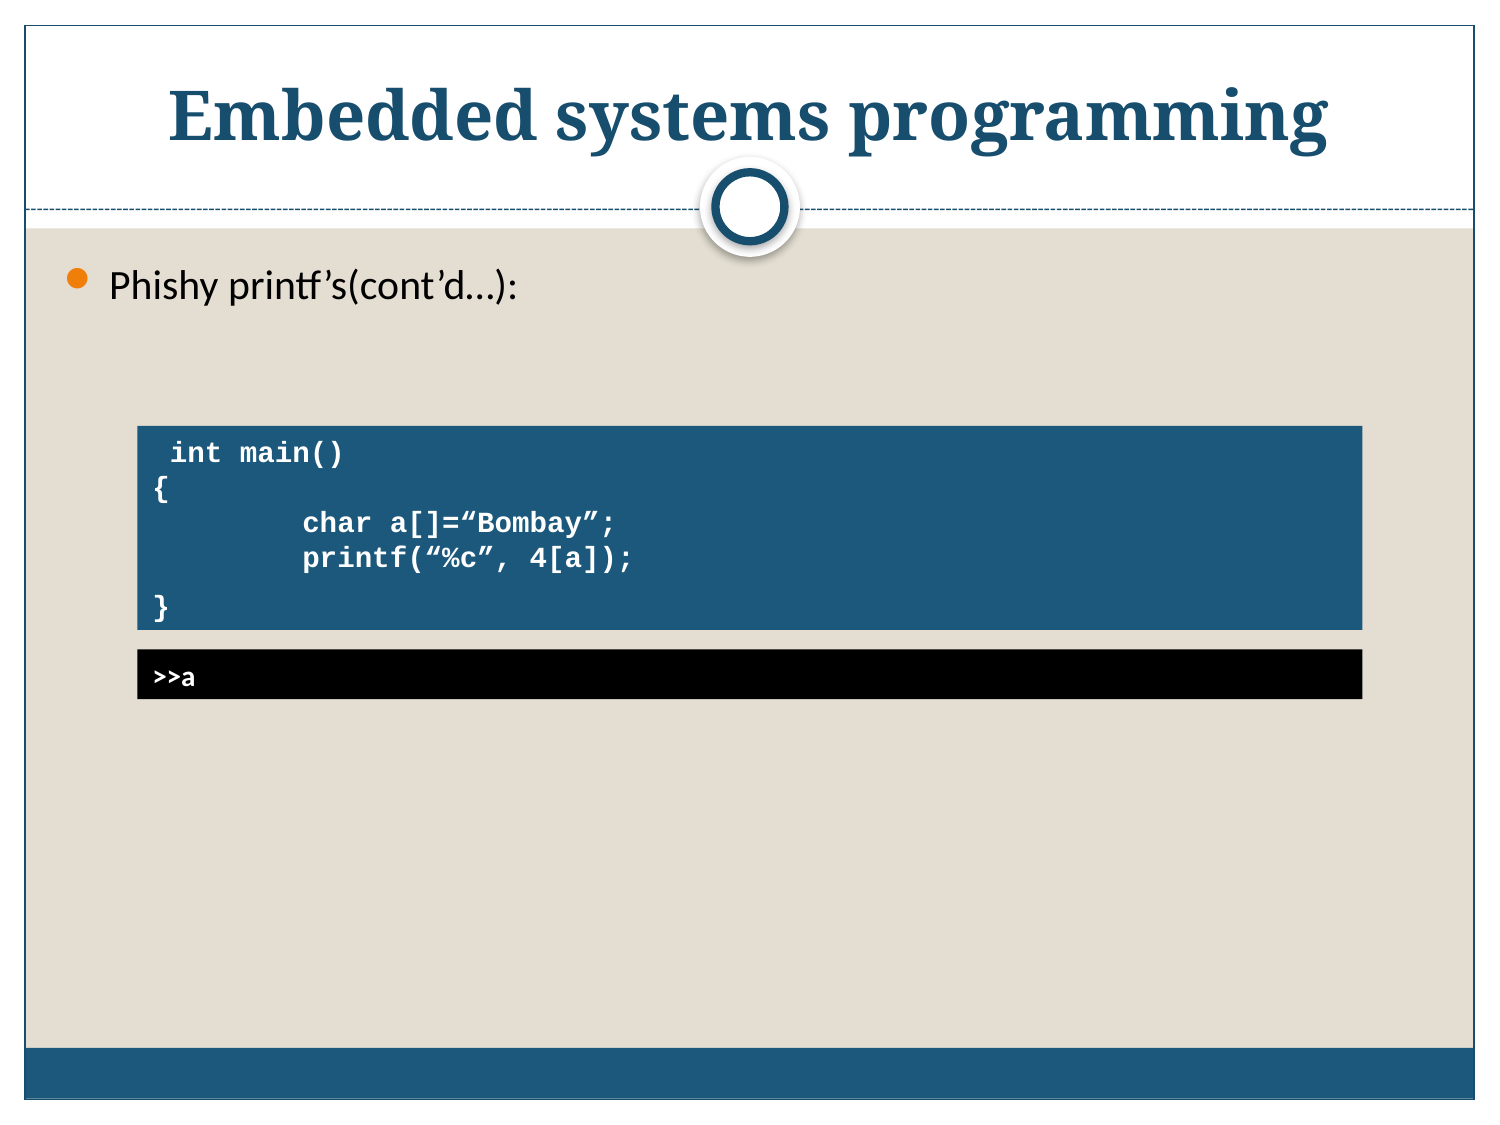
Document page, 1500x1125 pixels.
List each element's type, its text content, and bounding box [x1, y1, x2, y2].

title Embedded systems programming [49, 37, 1450, 162]
list Phishy printf’s(cont’d…): [49, 250, 1445, 1001]
text_box int main() { char a[]=“Bombay”; printf(“%c”, 4[a]); } [137, 425, 1363, 630]
text_box >>a [137, 649, 1363, 700]
